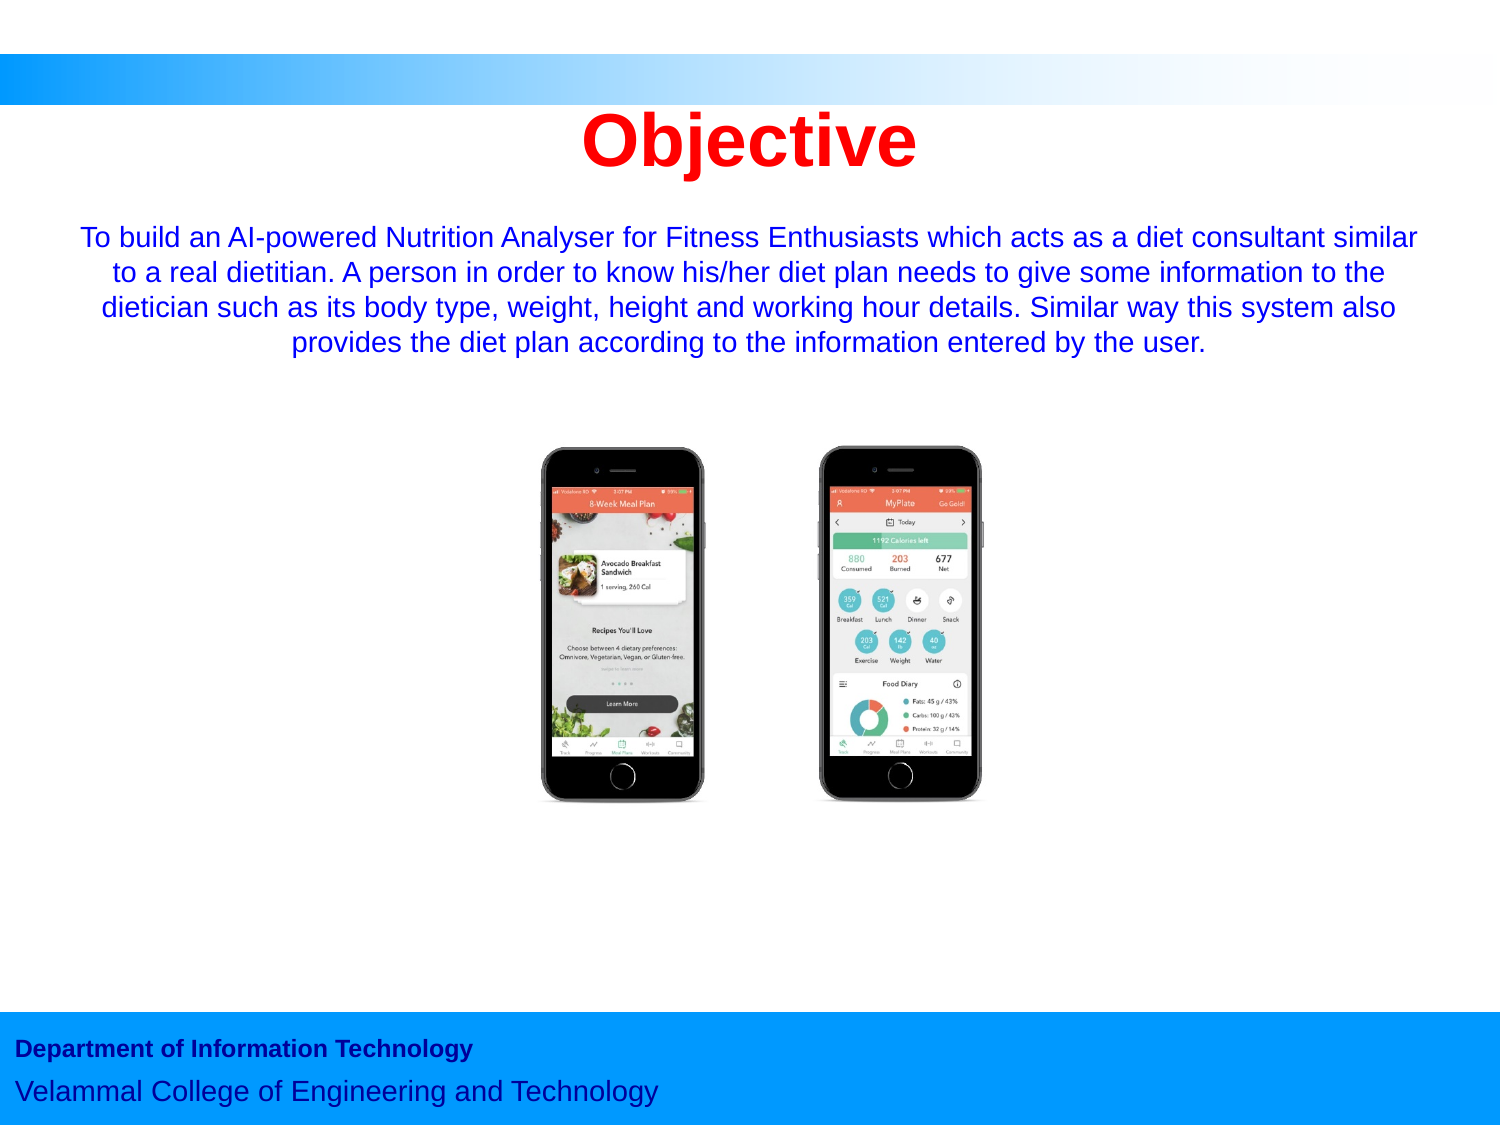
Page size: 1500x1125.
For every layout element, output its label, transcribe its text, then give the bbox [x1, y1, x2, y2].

text_box [0, 54, 1500, 105]
text_box Department of Information Technology Velammal College of Engineering and Technology [0, 1012, 1500, 1125]
picture [407, 420, 1124, 832]
text_box To build an AI-powered Nutrition Analyser for Fitness Enthusiasts which acts as a diet consultant similar to a real dietitian. A person in order to know his/her diet plan needs to give some information to the dietician such as its body type, weight, height and working hour details. Similar way this system also provides the diet plan according to the information entered by the user. [62, 105, 1438, 959]
